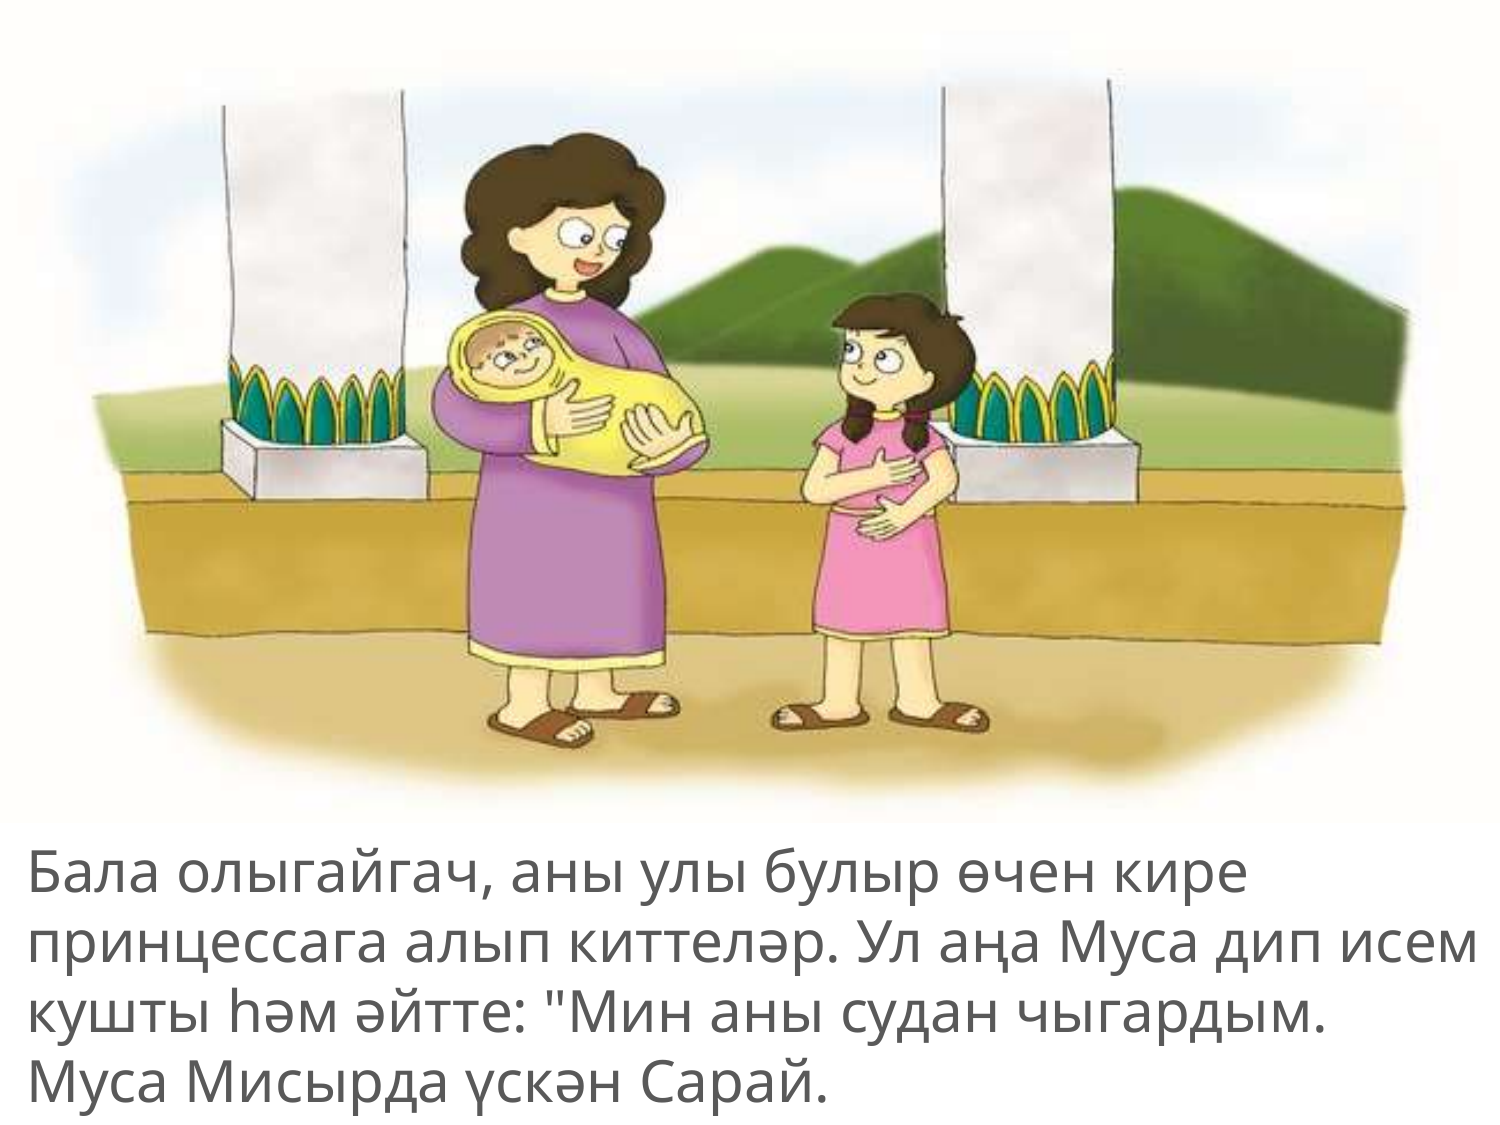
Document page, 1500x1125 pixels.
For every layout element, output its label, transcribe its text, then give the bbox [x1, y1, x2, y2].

text_box Бала олыгайгач, аны улы булыр өчен кире принцессага алып киттеләр. Ул аңа Муса дип исем кушты һәм әйтте: "Мин аны судан чыгардым. Муса Мисырда үскән Сарай. [11, 831, 1498, 1122]
picture [0, 0, 1500, 823]
